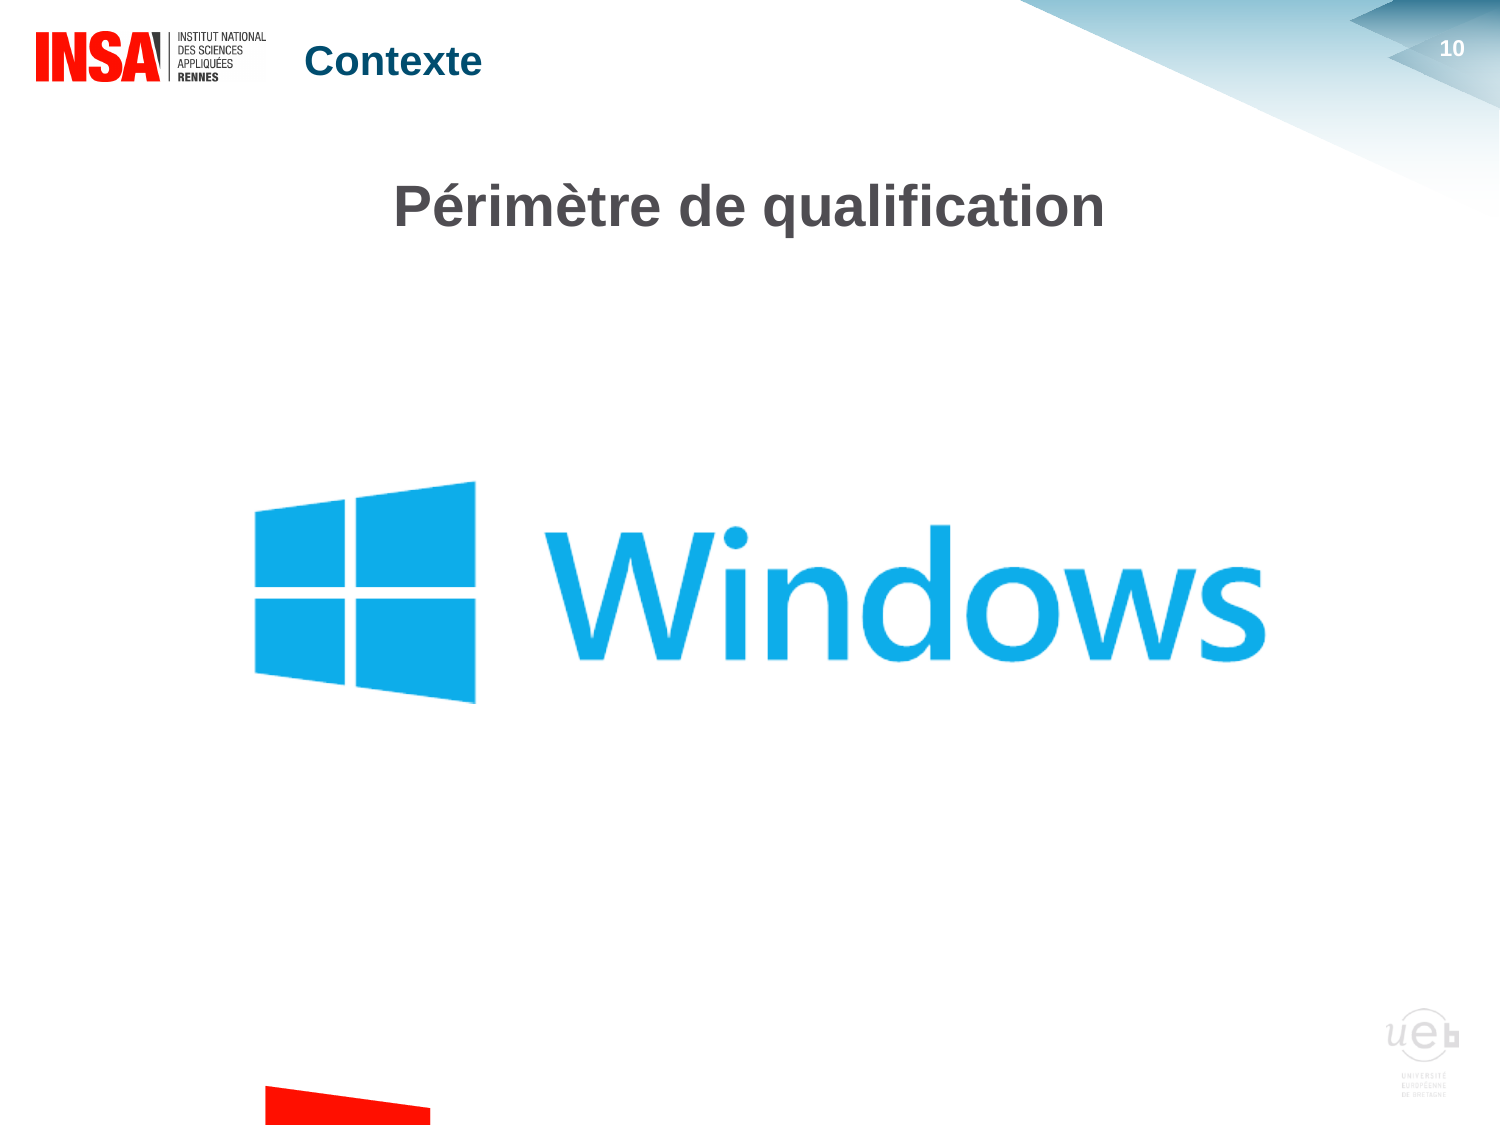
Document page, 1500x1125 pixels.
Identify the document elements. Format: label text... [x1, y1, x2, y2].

text_box Périmètre de qualification [75, 160, 1425, 1035]
text_box Contexte [289, 19, 869, 100]
picture [1386, 1008, 1459, 1097]
picture [36, 31, 266, 82]
picture [253, 479, 1273, 704]
